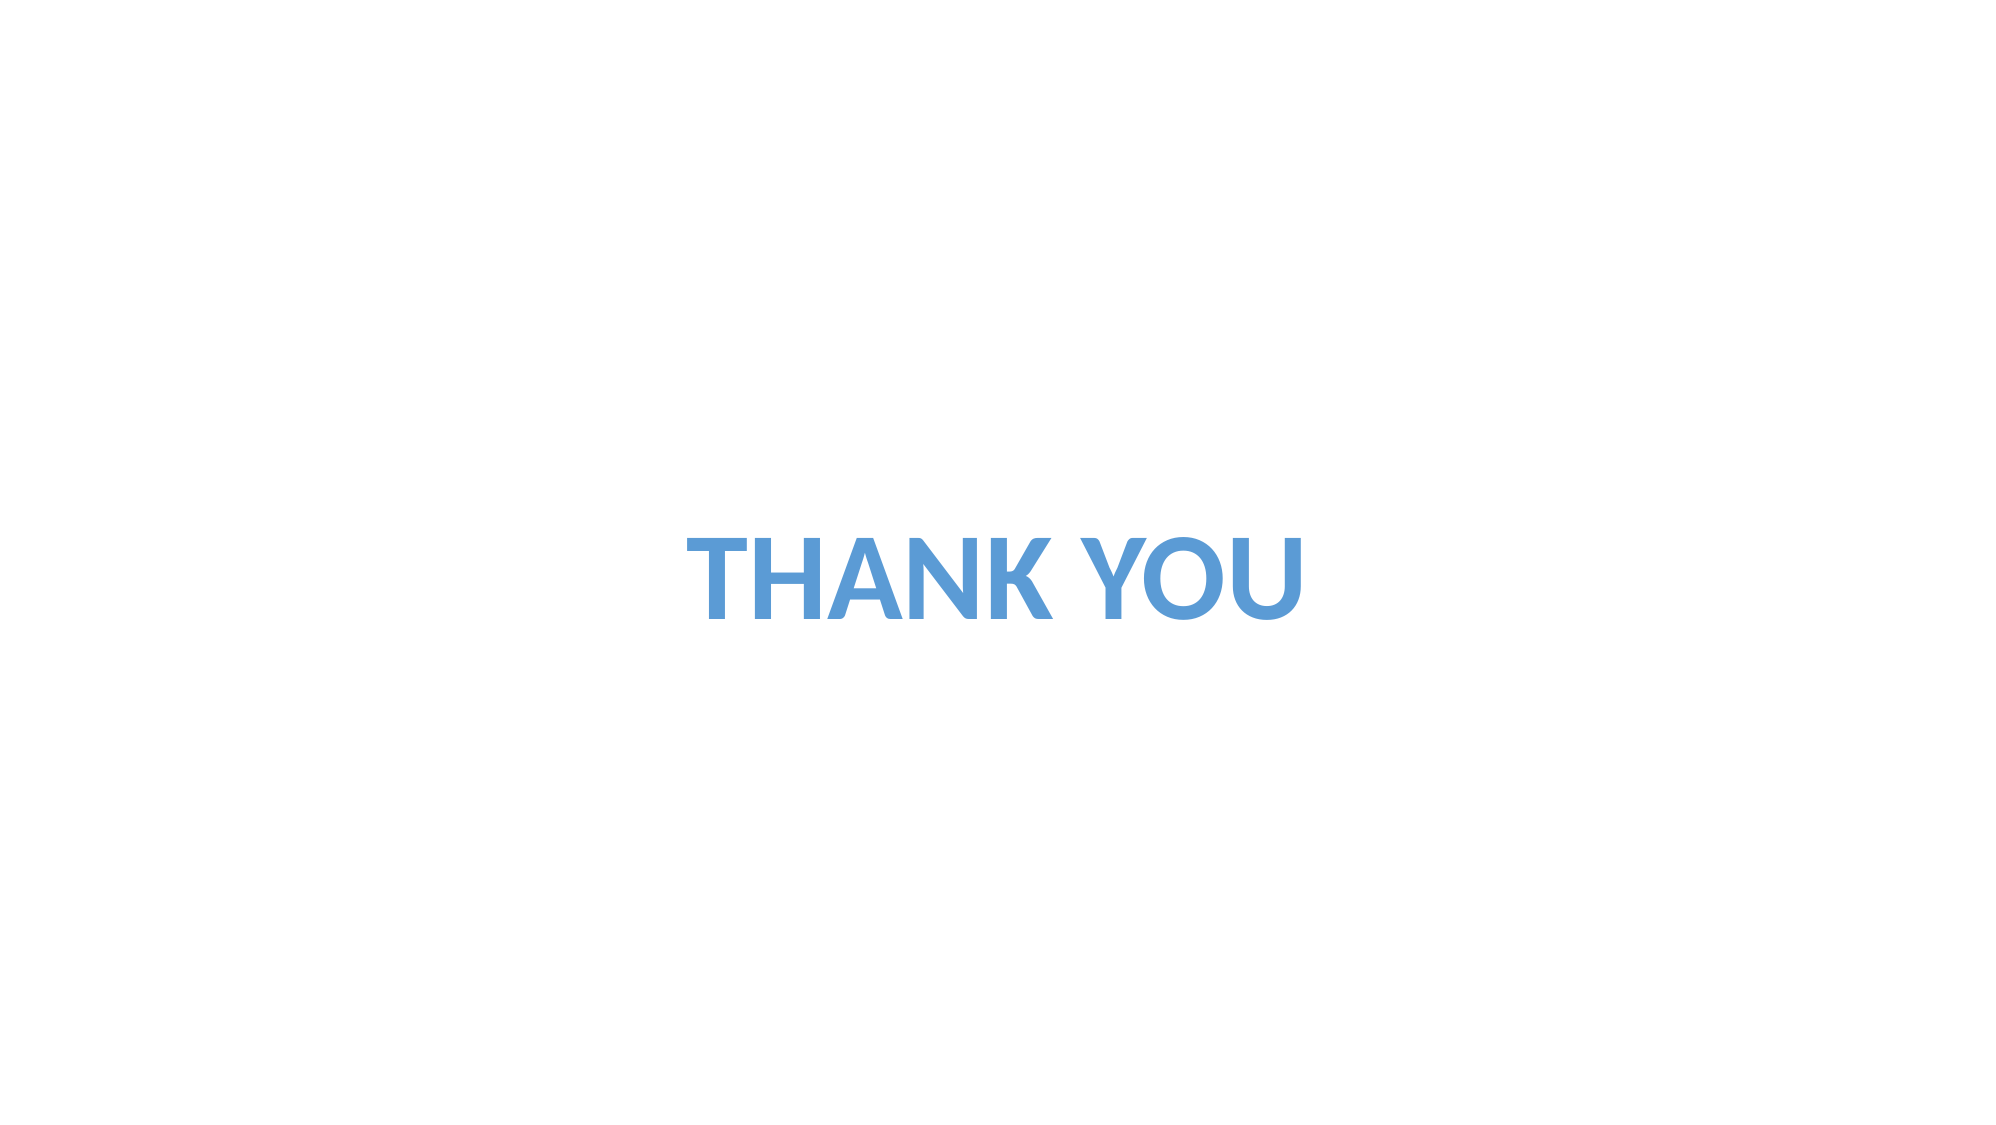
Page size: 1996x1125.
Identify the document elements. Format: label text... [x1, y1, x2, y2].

text_box THANK YOU [671, 486, 1324, 652]
